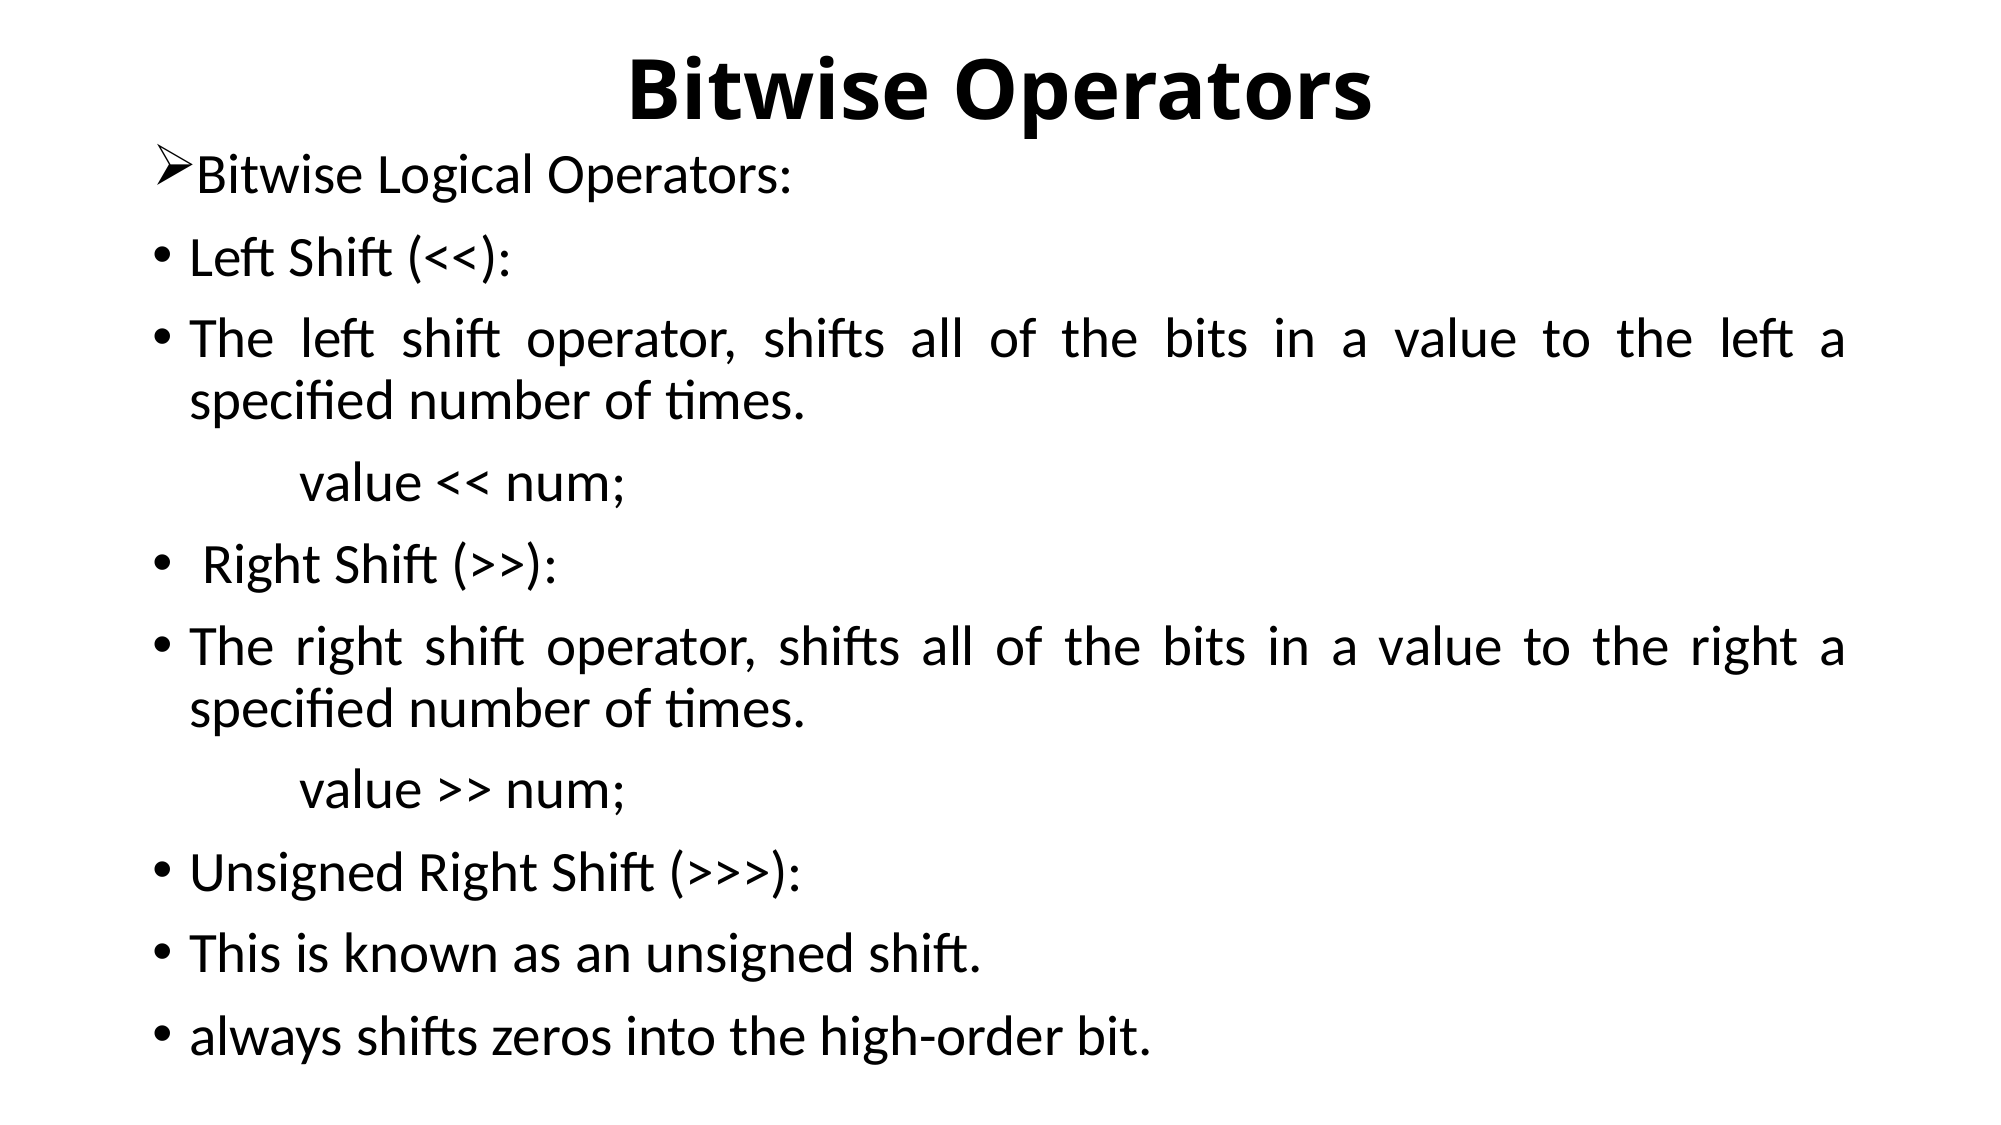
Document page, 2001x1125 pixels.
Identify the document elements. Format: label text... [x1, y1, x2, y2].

title Bitwise Operators [137, 21, 1863, 137]
list Bitwise Logical Operators: Left Shift (<<): The left shift operator, shifts all of the bits in a value to the left a specified number of times. value << num; Right Shift (>>): The right shift operator, shifts all of the bits in a value to the right a specified number of times. value >> num; Unsigned Right Shift (>>>): This is known as an unsigned shift. always shifts zeros into the high-order bit. [137, 137, 1863, 1078]
